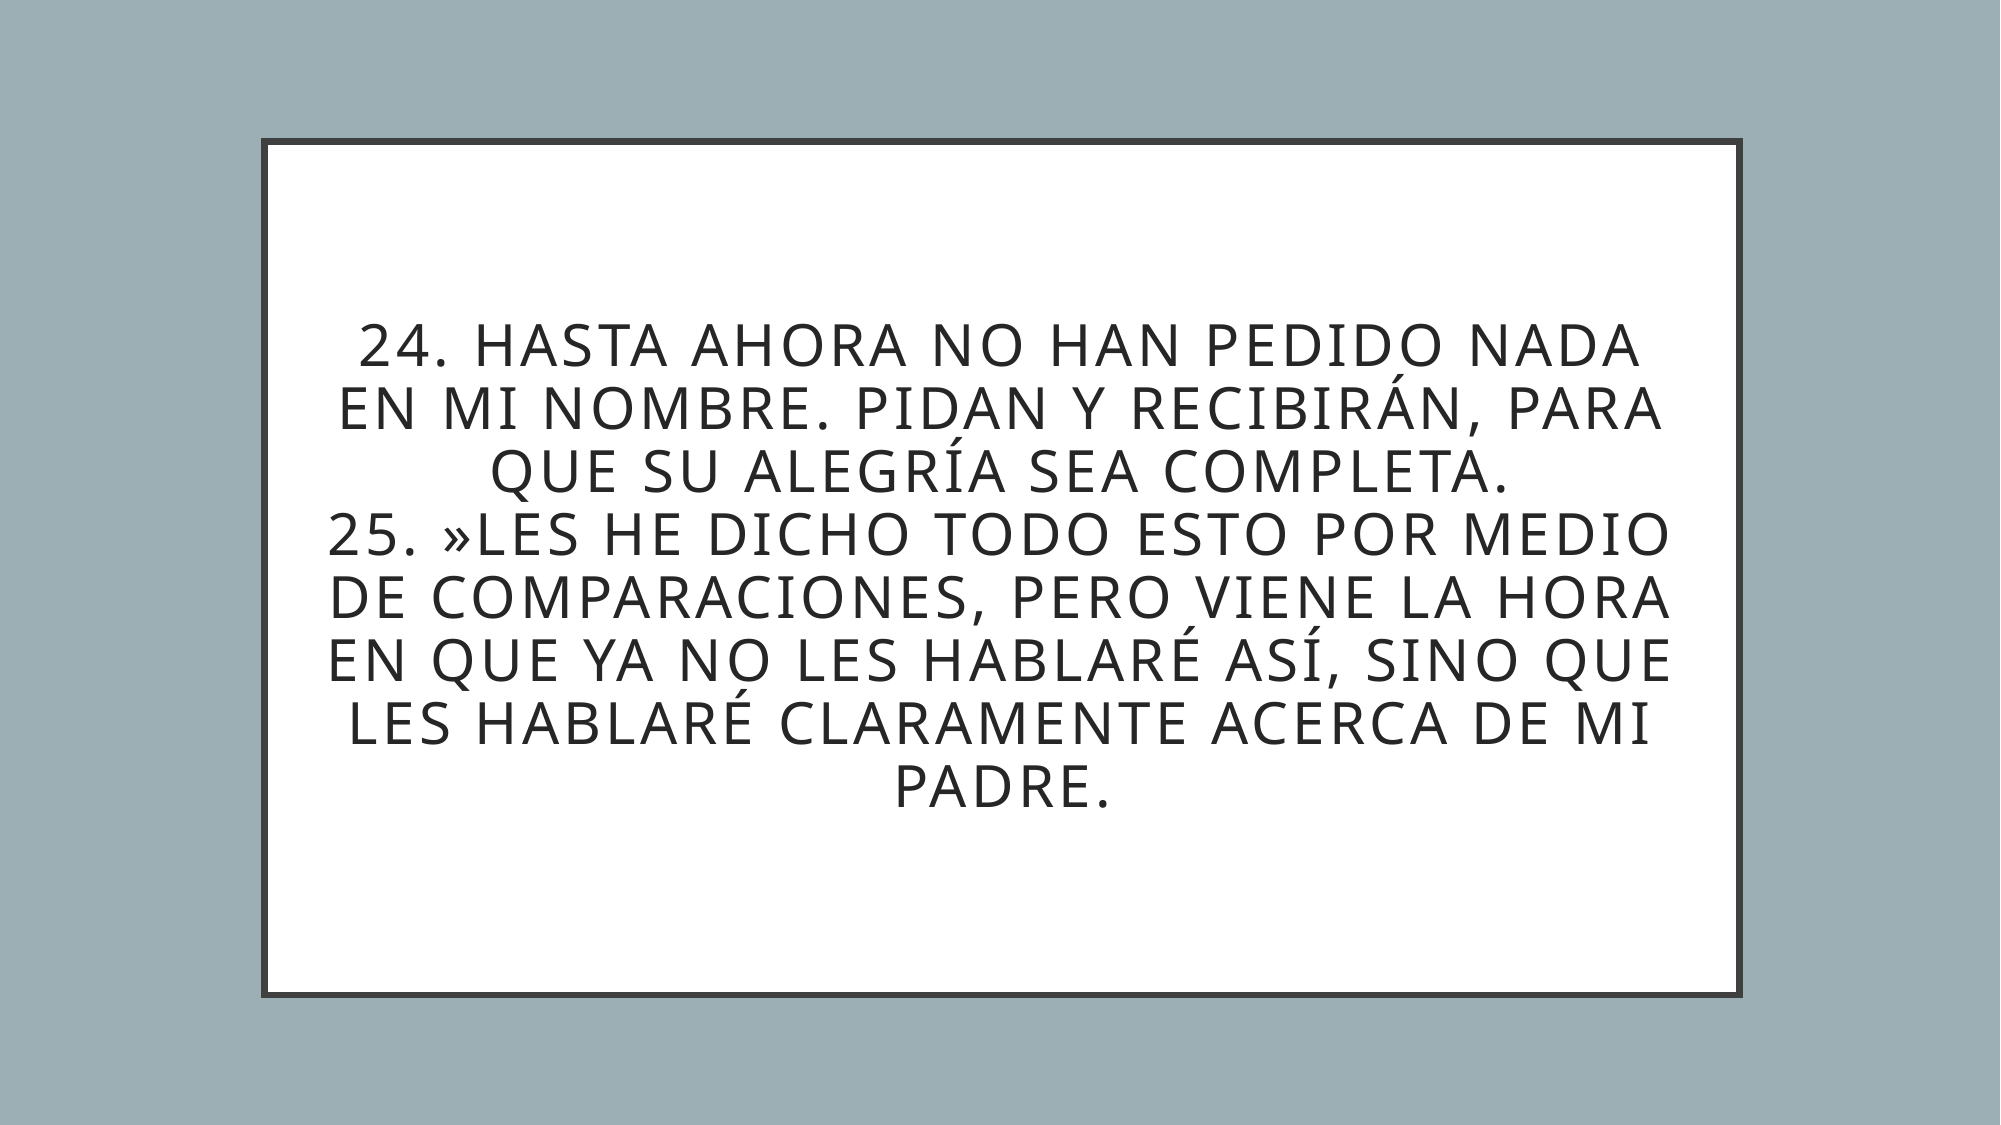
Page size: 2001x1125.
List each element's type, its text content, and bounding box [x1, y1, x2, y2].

title 24. Hasta ahora no han pedido nada en mi nombre. Pidan y recibirán, para que su alegría sea completa. 25. »Les he dicho todo esto por medio de comparaciones, pero viene la hora en que ya no les hablaré así, sino que les hablaré claramente acerca de mi Padre. [261, 138, 1743, 998]
